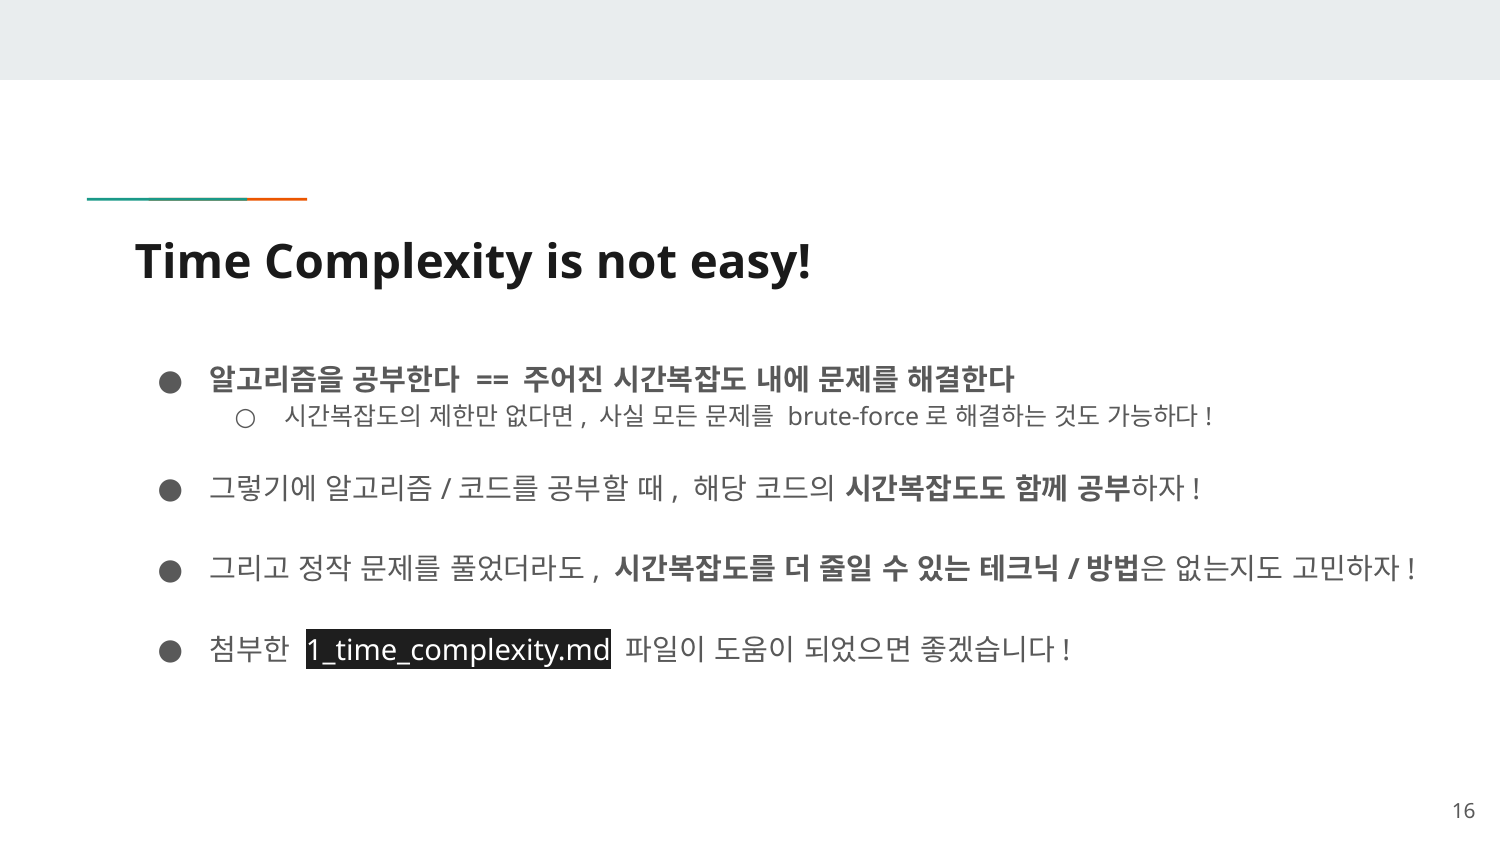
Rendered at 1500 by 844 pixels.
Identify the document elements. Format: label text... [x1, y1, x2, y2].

slide_number ‹#› [1400, 779, 1491, 844]
title Time Complexity is not easy! [119, 216, 1381, 305]
list 알고리즘을 공부한다 == 주어진 시간복잡도 내에 문제를 해결한다 시간복잡도의 제한만 없다면, 사실 모든 문제를 brute-force로 해결하는 것도 가능하다! 그렇기에 알고리즘/코드를 공부할 때, 해당 코드의 시간복잡도도 함께 공부하자! 그리고 정작 문제를 풀었더라도, 시간복잡도를 더 줄일 수 있는 테크닉/방법은 없는지도 고민하자! 첨부한 1_time_complexity.md 파일이 도움이 되었으면 좋겠습니다! [119, 341, 1478, 712]
